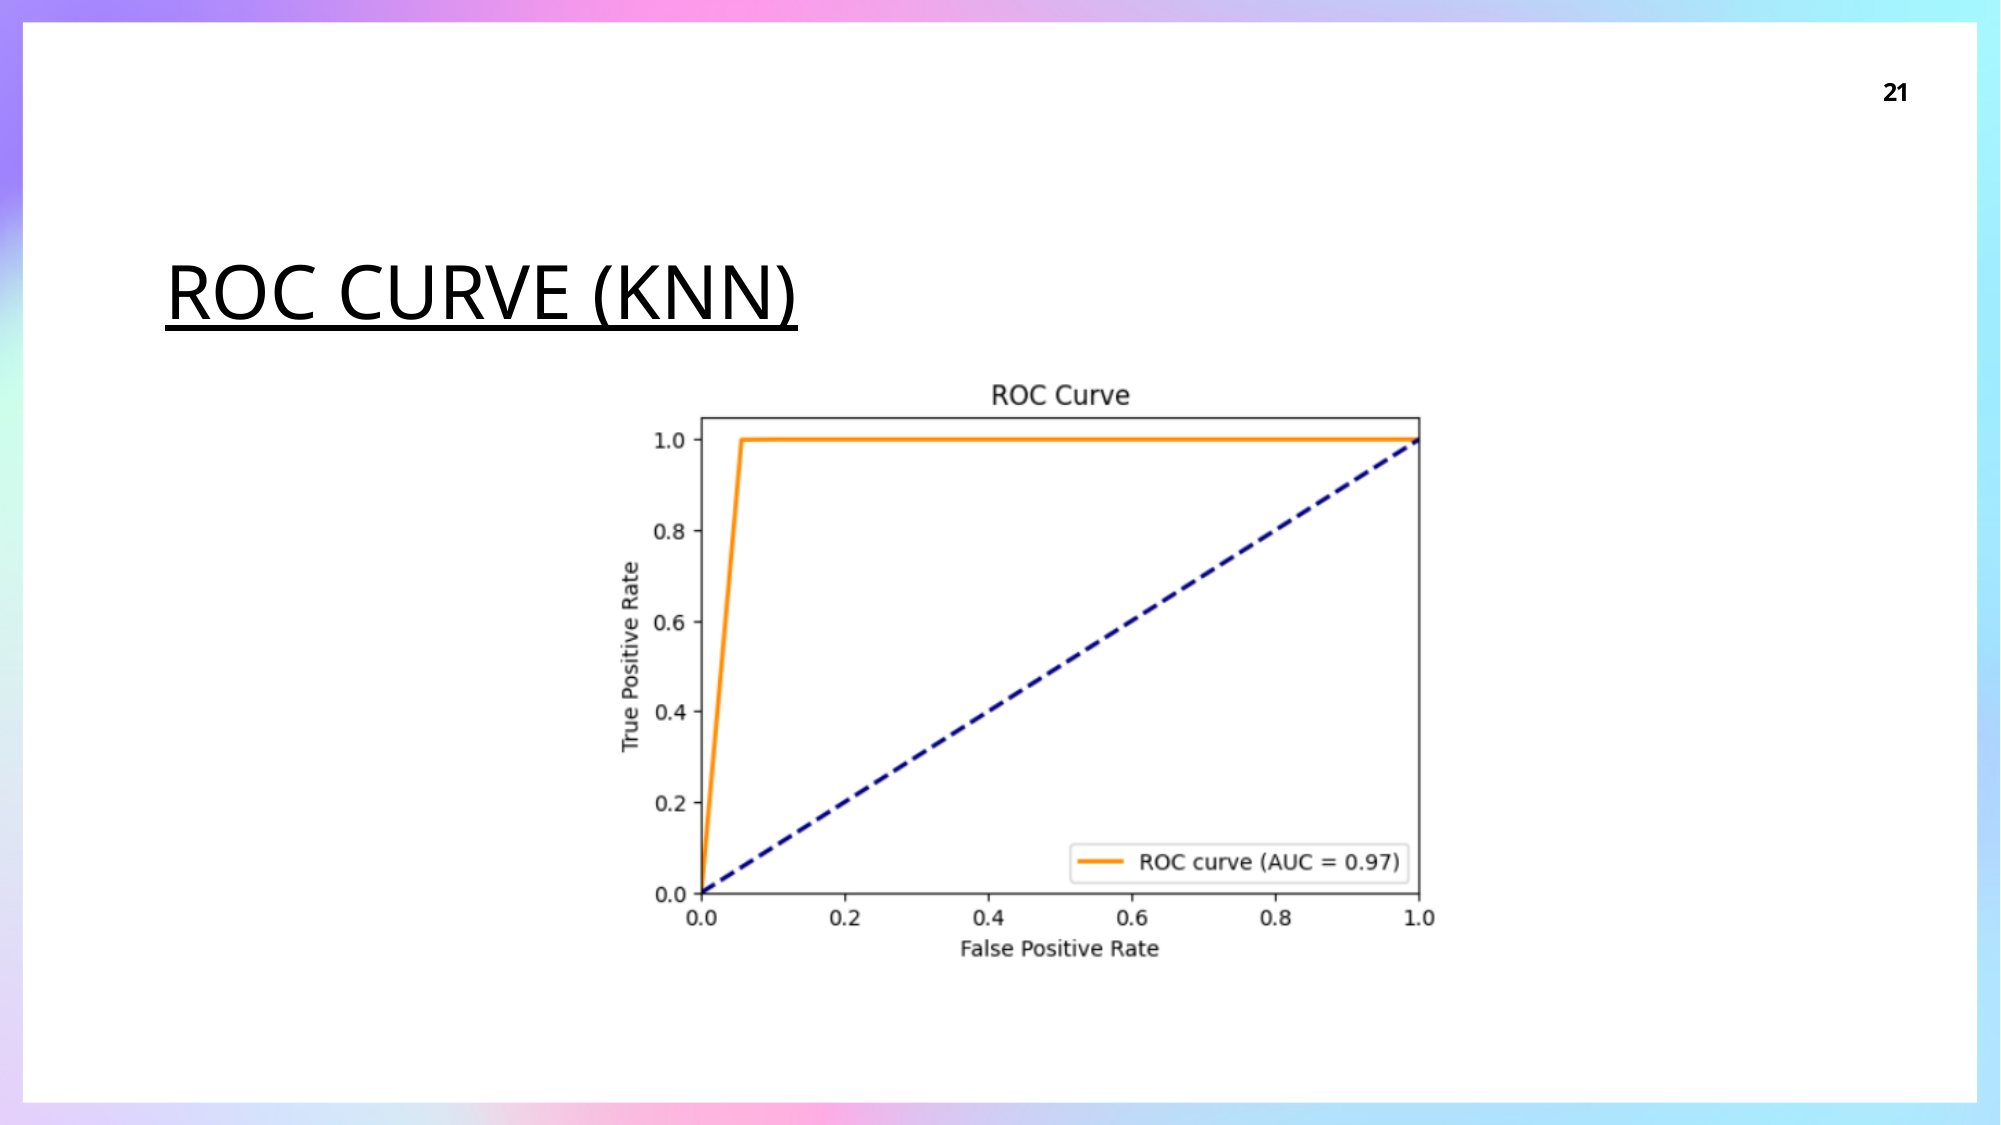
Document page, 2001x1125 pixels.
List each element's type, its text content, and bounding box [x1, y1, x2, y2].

title ROC CURVE (KNN) [150, 149, 1850, 344]
slide_number 21 [1747, 76, 1925, 150]
picture [0, 0, 2001, 1125]
